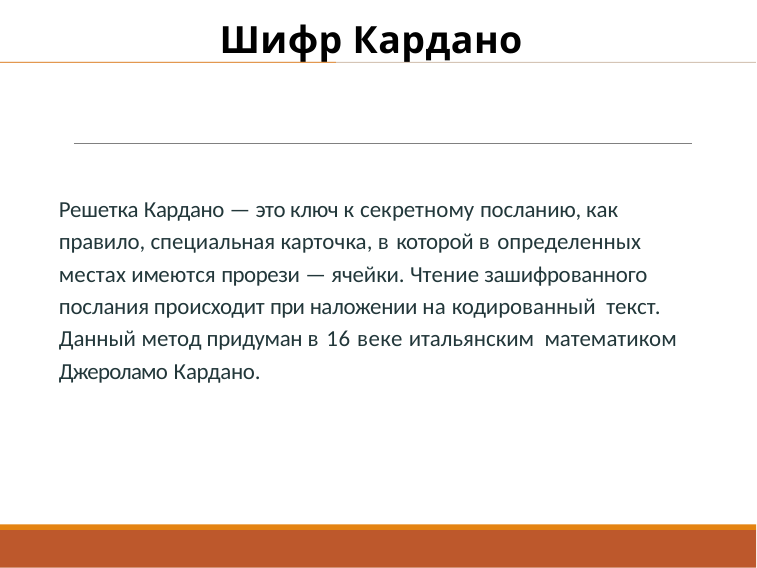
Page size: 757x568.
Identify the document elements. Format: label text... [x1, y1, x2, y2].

text_box Решетка Кардано — это ключ к секретному посланию, как правило, специальная карточка, в которой в определенных местах имеются прорези — ячейки. Чтение зашифрованного послания происходит при наложении на кодированный текст. Данный метод придуман в 16 веке итальянским математиком Джероламо Кардано. [56, 187, 699, 384]
title Шифр Кардано [217, 0, 726, 58]
